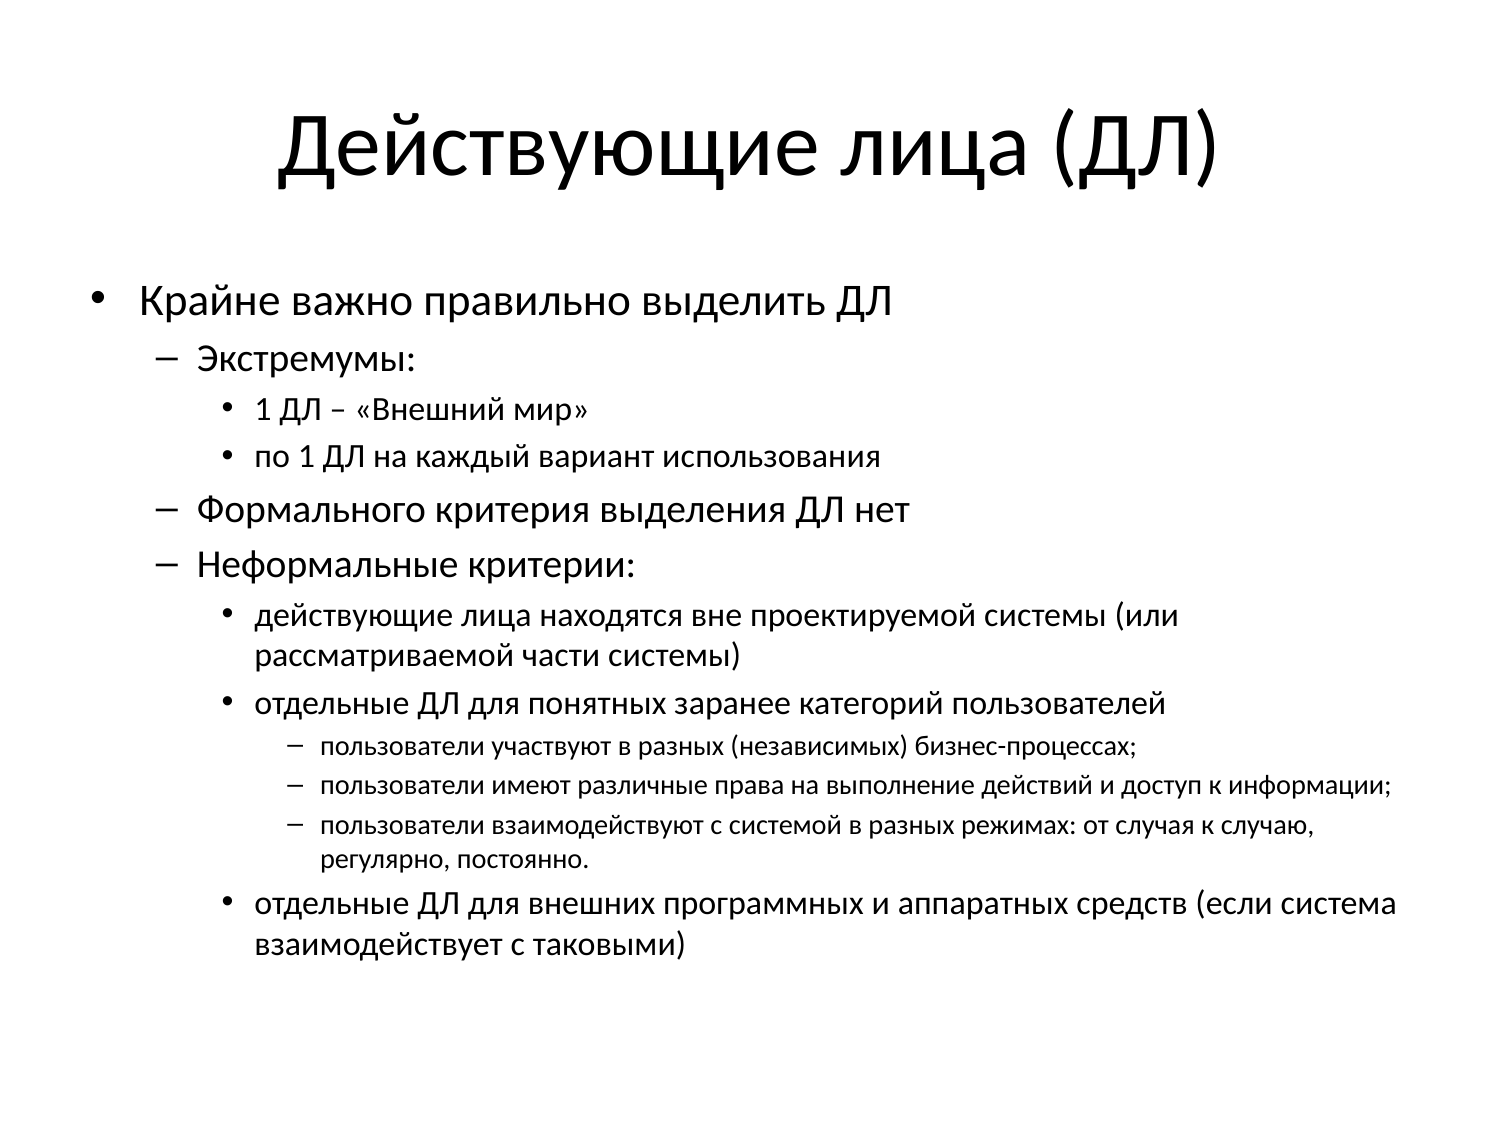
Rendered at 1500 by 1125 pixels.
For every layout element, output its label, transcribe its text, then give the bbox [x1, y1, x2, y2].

list Крайне важно правильно выделить ДЛ Экстремумы: 1 ДЛ – «Внешний мир» по 1 ДЛ на каждый вариант использования Формального критерия выделения ДЛ нет Неформальные критерии: действующие лица находятся вне проектируемой системы (или рассматриваемой части системы) отдельные ДЛ для понятных заранее категорий пользователей пользователи участвуют в разных (независимых) бизнес-процессах; пользователи имеют различные права на выполнение действий и доступ к информации; пользователи взаимодействуют с системой в разных режимах: от случая к случаю, регулярно, постоянно. отдельные ДЛ для внешних программных и аппаратных средств (если система взаимодействует с таковыми) [75, 262, 1425, 1005]
title Действующие лица (ДЛ) [75, 45, 1425, 233]
